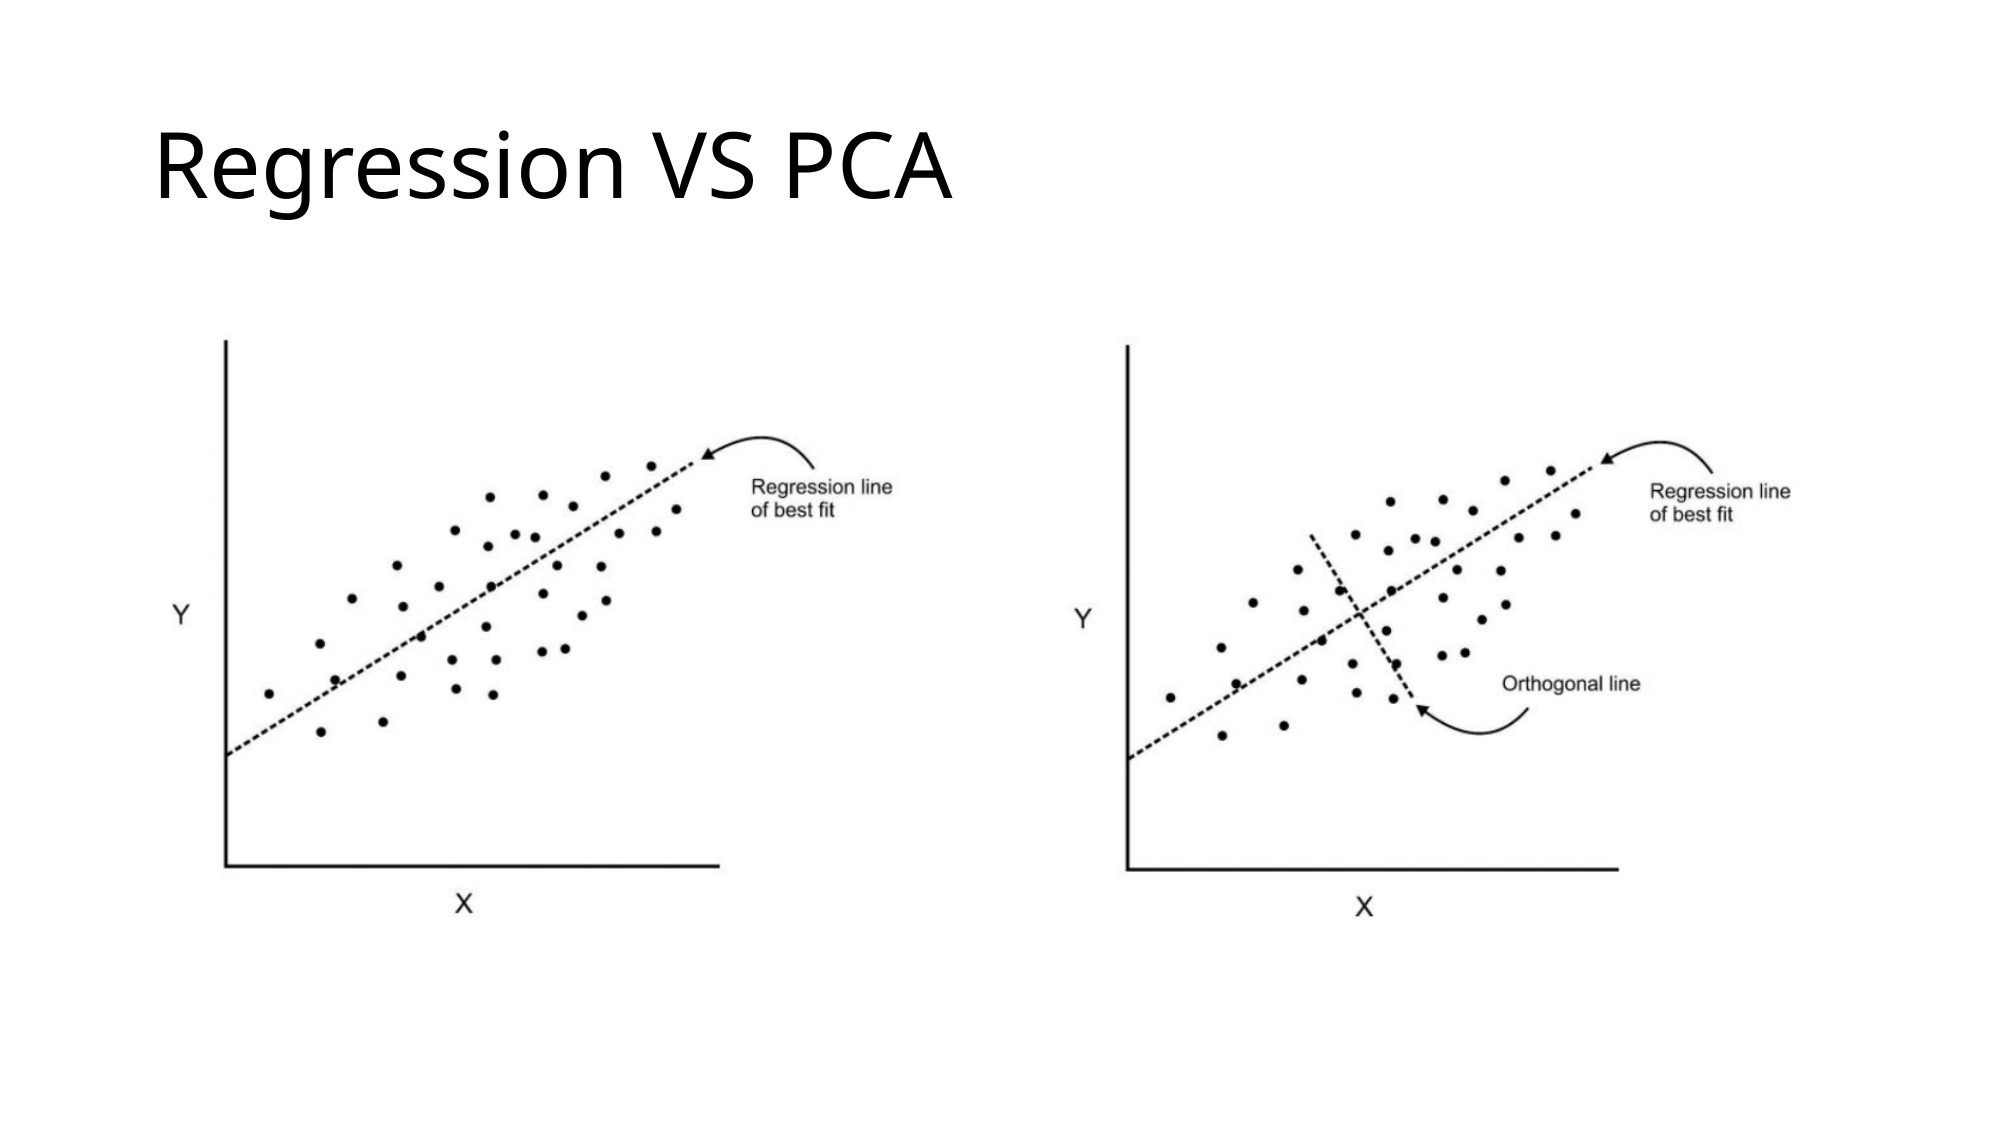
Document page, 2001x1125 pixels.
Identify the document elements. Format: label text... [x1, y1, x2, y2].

picture [1036, 299, 1821, 936]
picture [137, 308, 922, 926]
title Regression VS PCA [137, 59, 1863, 278]
